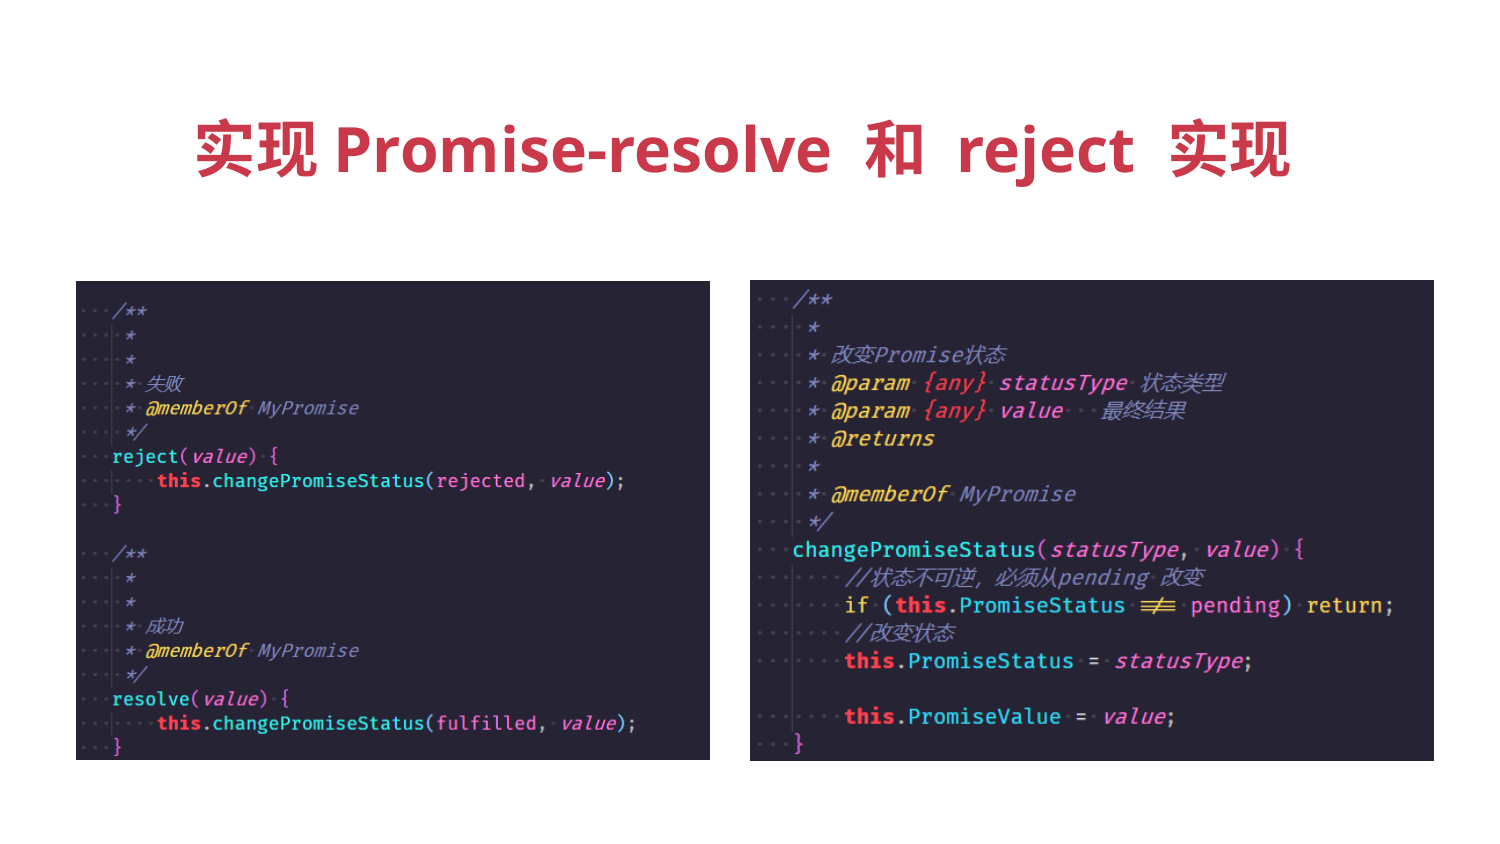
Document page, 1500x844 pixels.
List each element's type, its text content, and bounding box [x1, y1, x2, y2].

picture [750, 280, 1434, 761]
text_box 实现Promise-resolve 和 reject 实现 [178, 102, 1322, 193]
picture [76, 281, 710, 760]
